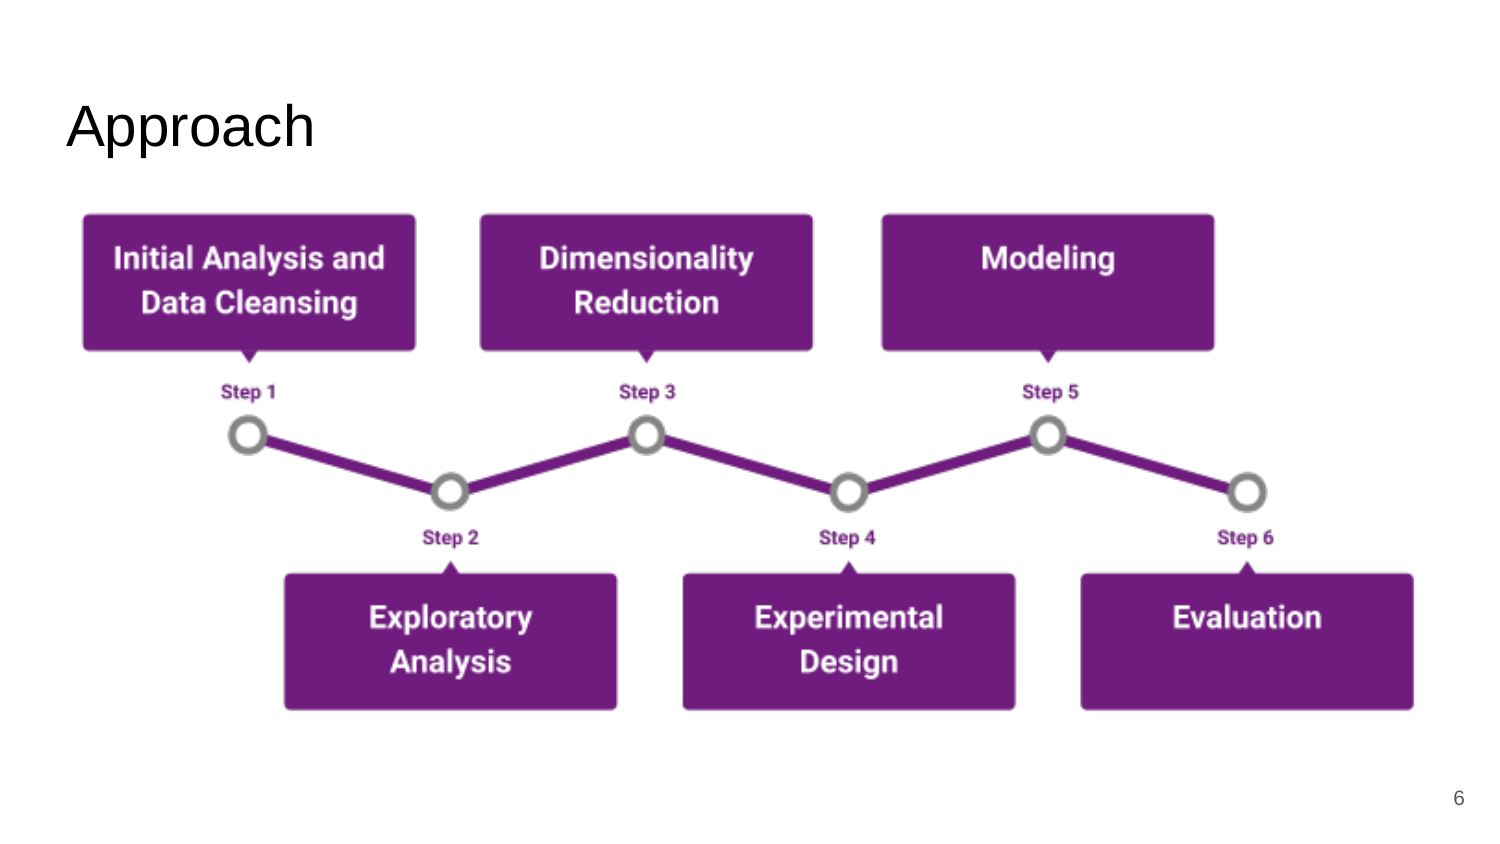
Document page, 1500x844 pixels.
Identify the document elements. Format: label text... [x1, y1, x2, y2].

title Approach [51, 72, 1449, 167]
picture [53, 188, 1447, 750]
slide_number ‹#› [1389, 764, 1480, 830]
